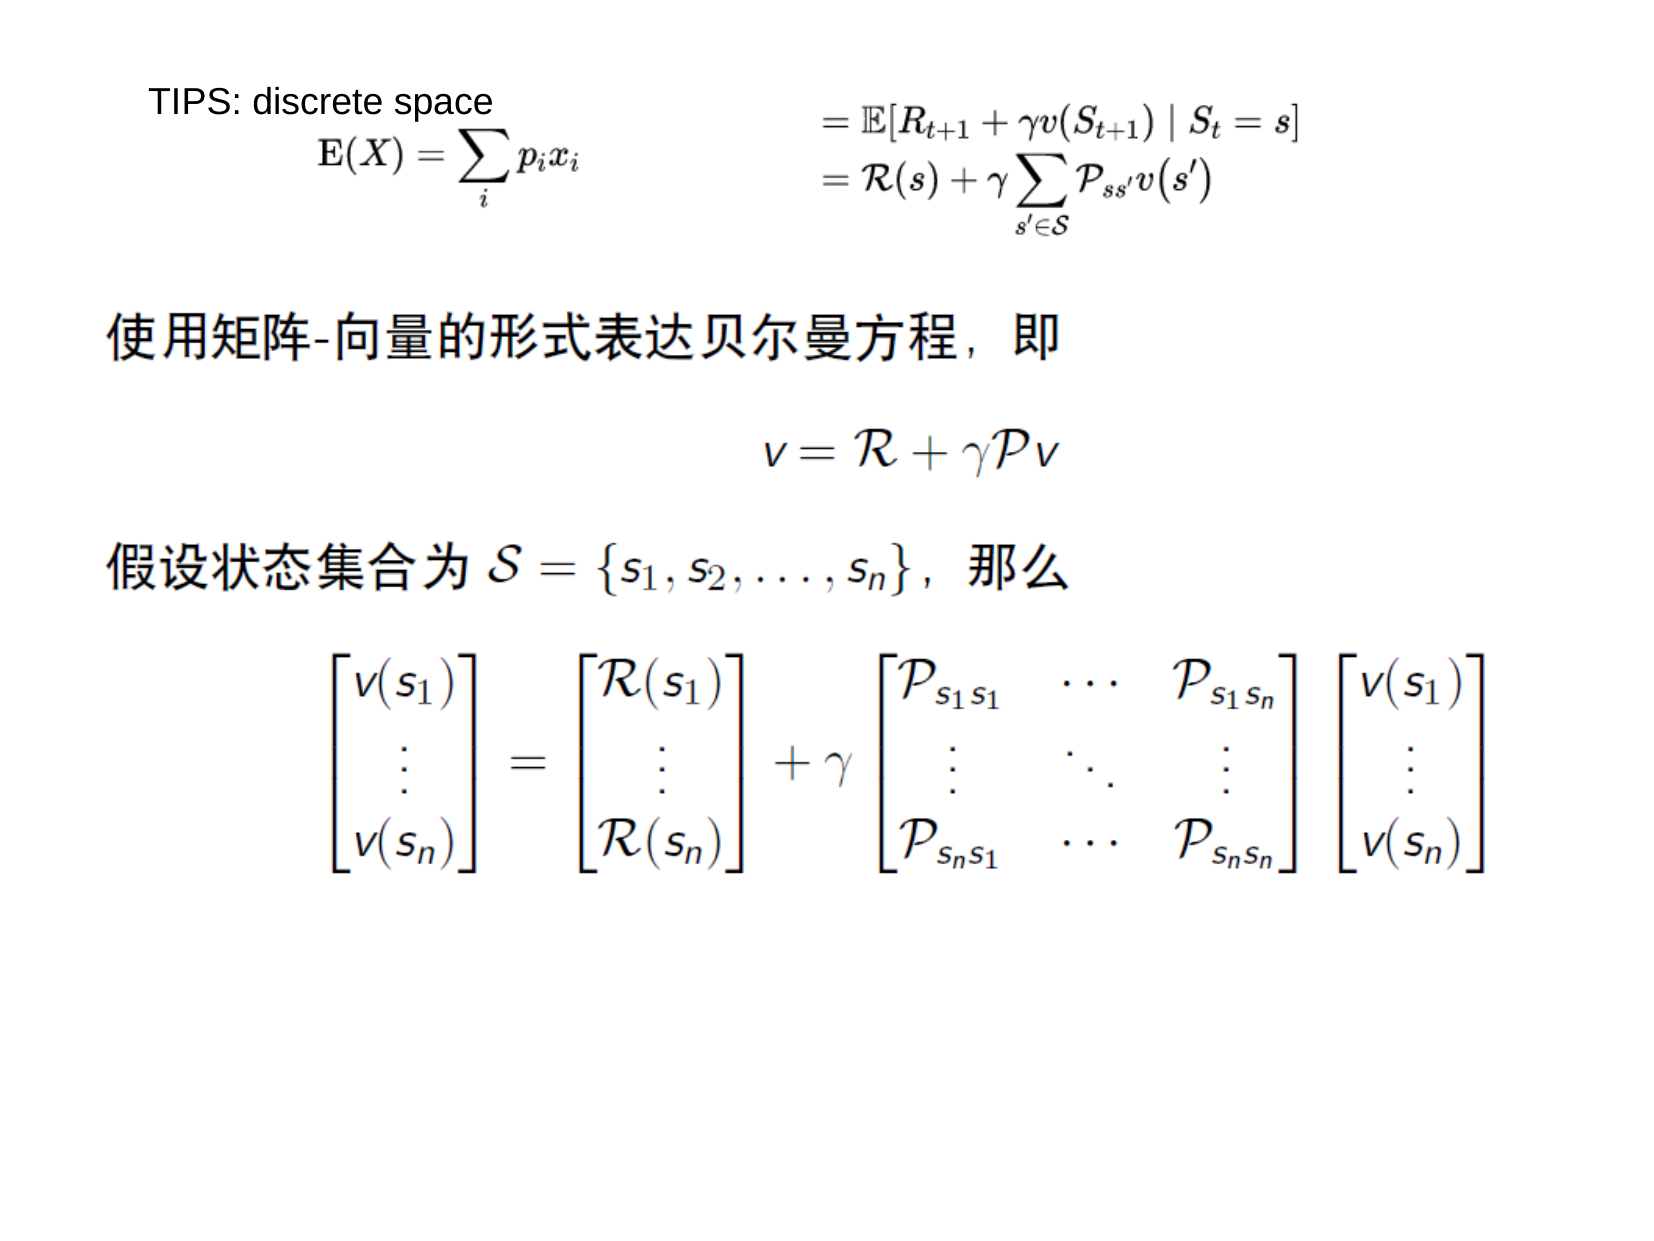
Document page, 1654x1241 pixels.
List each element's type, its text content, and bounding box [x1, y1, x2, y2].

picture [79, 268, 1574, 972]
picture [781, 82, 1349, 260]
text_box TIPS: discrete space [133, 69, 509, 130]
picture [282, 104, 619, 238]
